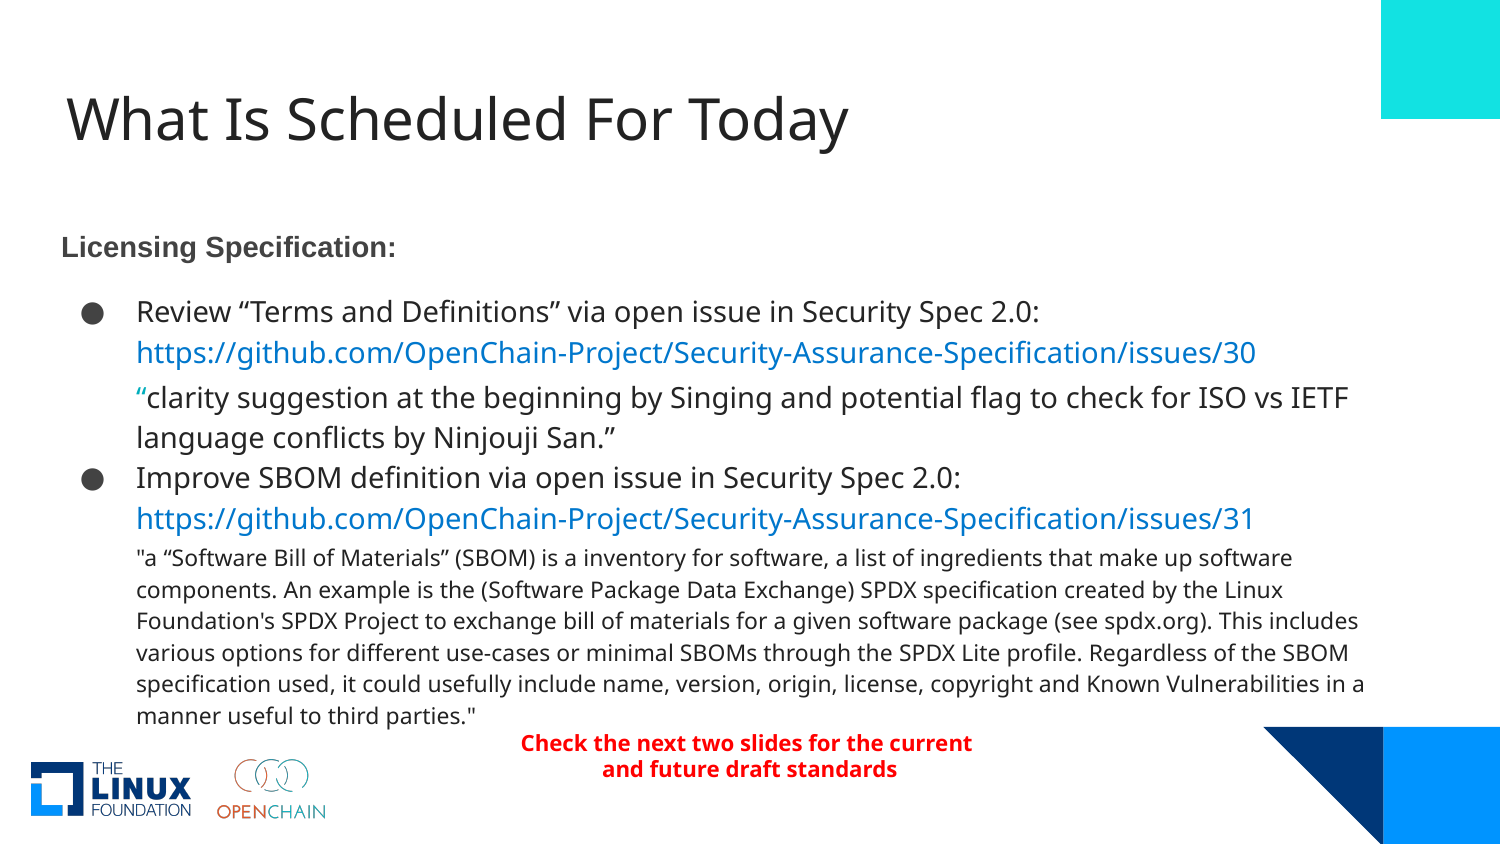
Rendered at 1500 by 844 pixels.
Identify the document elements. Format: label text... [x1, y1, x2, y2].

picture [31, 762, 191, 816]
list Licensing Specification: Review “Terms and Definitions” via open issue in Security Spec 2.0: https://github.com/OpenChain-Project/Security-Assurance-Specification/issues/30 “clarity suggestion at the beginning by Singing and potential flag to check for ISO vs IETF language conflicts by Ninjouji San.” Improve SBOM definition via open issue in Security Spec 2.0: https://github.com/OpenChain-Project/Security-Assurance-Specification/issues/31 "a “Software Bill of Materials” (SBOM) is a inventory for software, a list of ingredients that make up software components. An example is the (Software Package Data Exchange) SPDX specification created by the Linux Foundation's SPDX Project to exchange bill of materials for a given software package (see spdx.org). This includes various options for different use-cases or minimal SBOMs through the SPDX Lite profile. Regardless of the SBOM specification used, it could usefully include name, version, origin, license, copyright and Known Vulnerabilities in a manner useful to third parties." [46, 207, 1444, 756]
title What Is Scheduled For Today [51, 67, 1449, 167]
text_box Check the next two slides for the current and future draft standards [267, 713, 1233, 798]
picture [215, 757, 327, 821]
